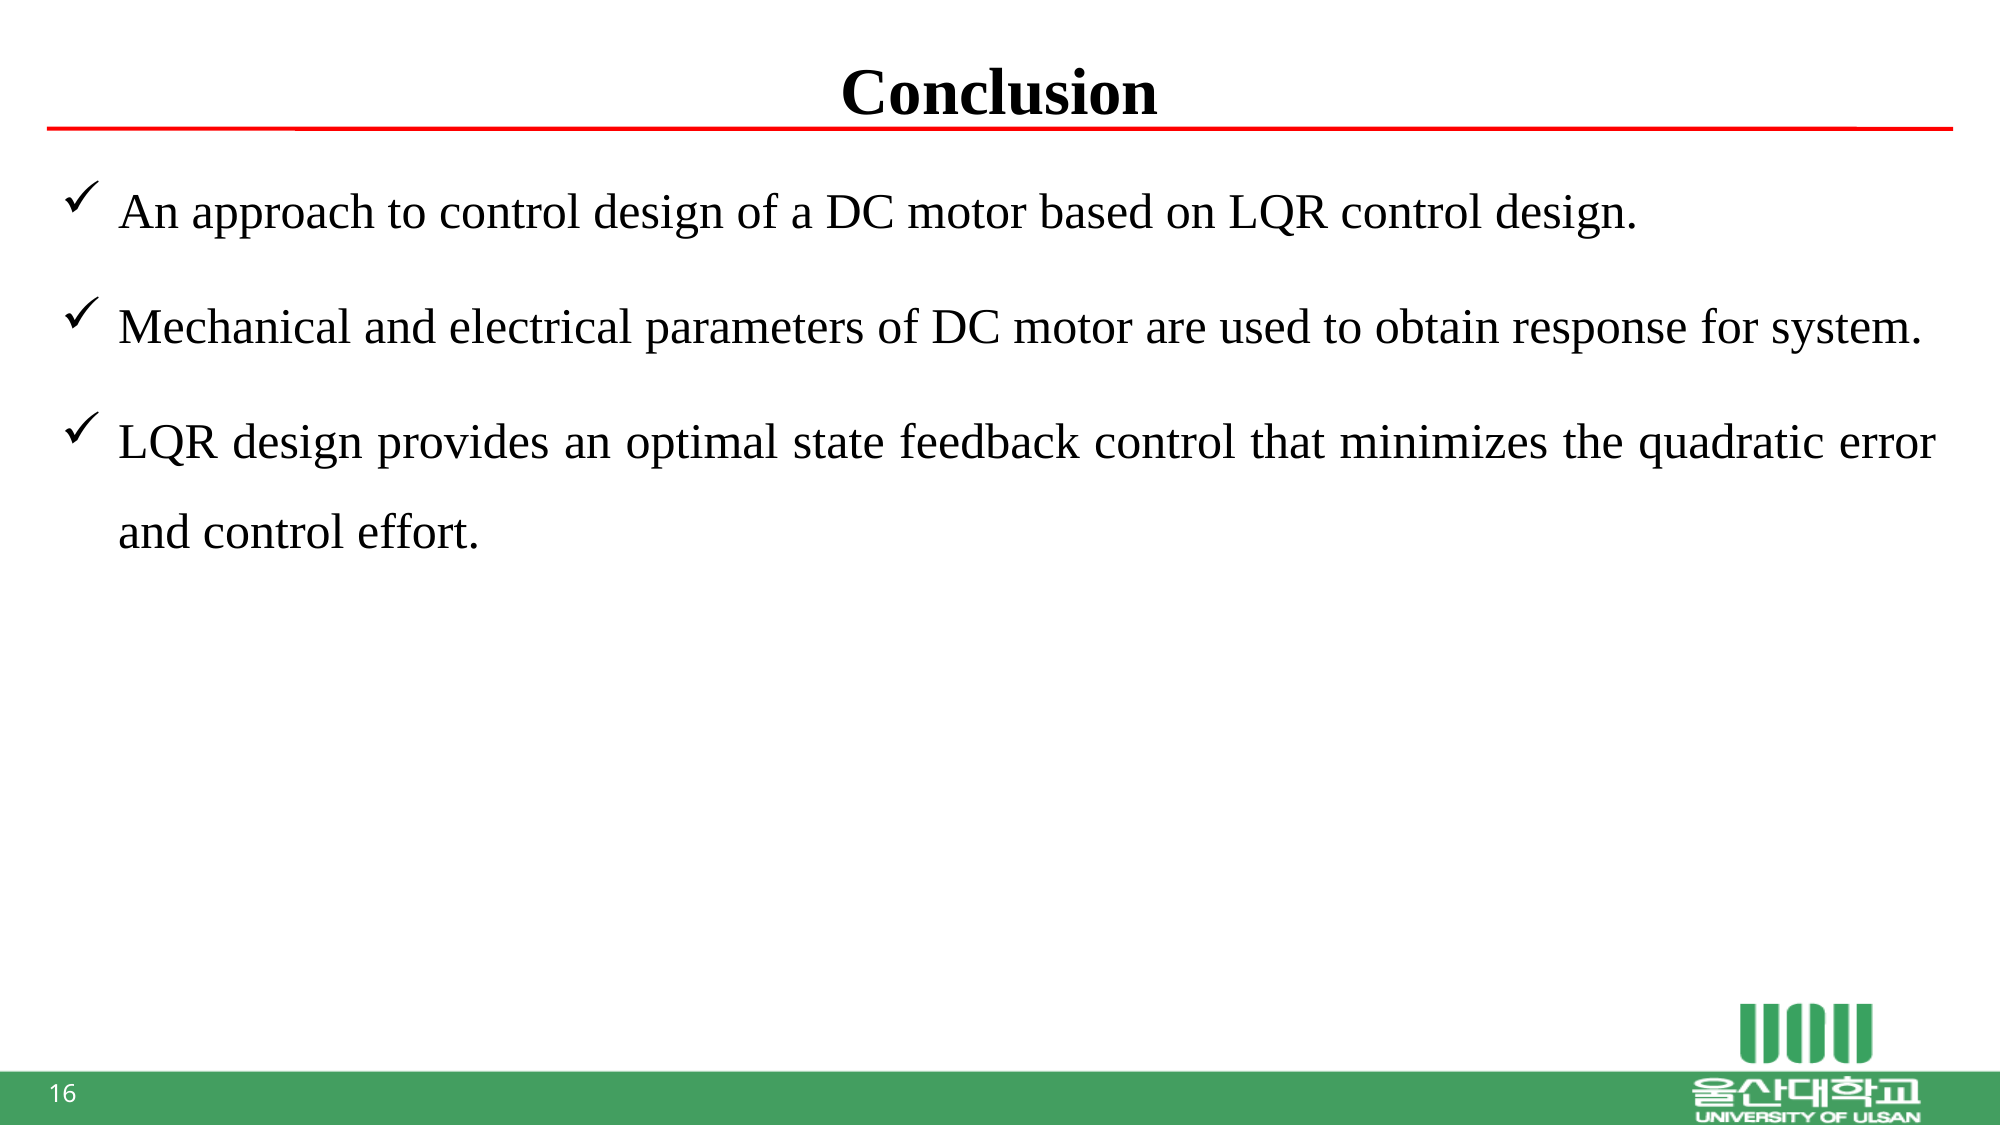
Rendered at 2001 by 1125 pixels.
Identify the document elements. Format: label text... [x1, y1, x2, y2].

picture [0, 51, 2000, 1125]
title Conclusion [46, 46, 1954, 130]
list An approach to control design of a DC motor based on LQR control design. Mechanical and electrical parameters of DC motor are used to obtain response for system. LQR design provides an optimal state feedback control that minimizes the quadratic error and control effort. [46, 140, 1954, 1055]
